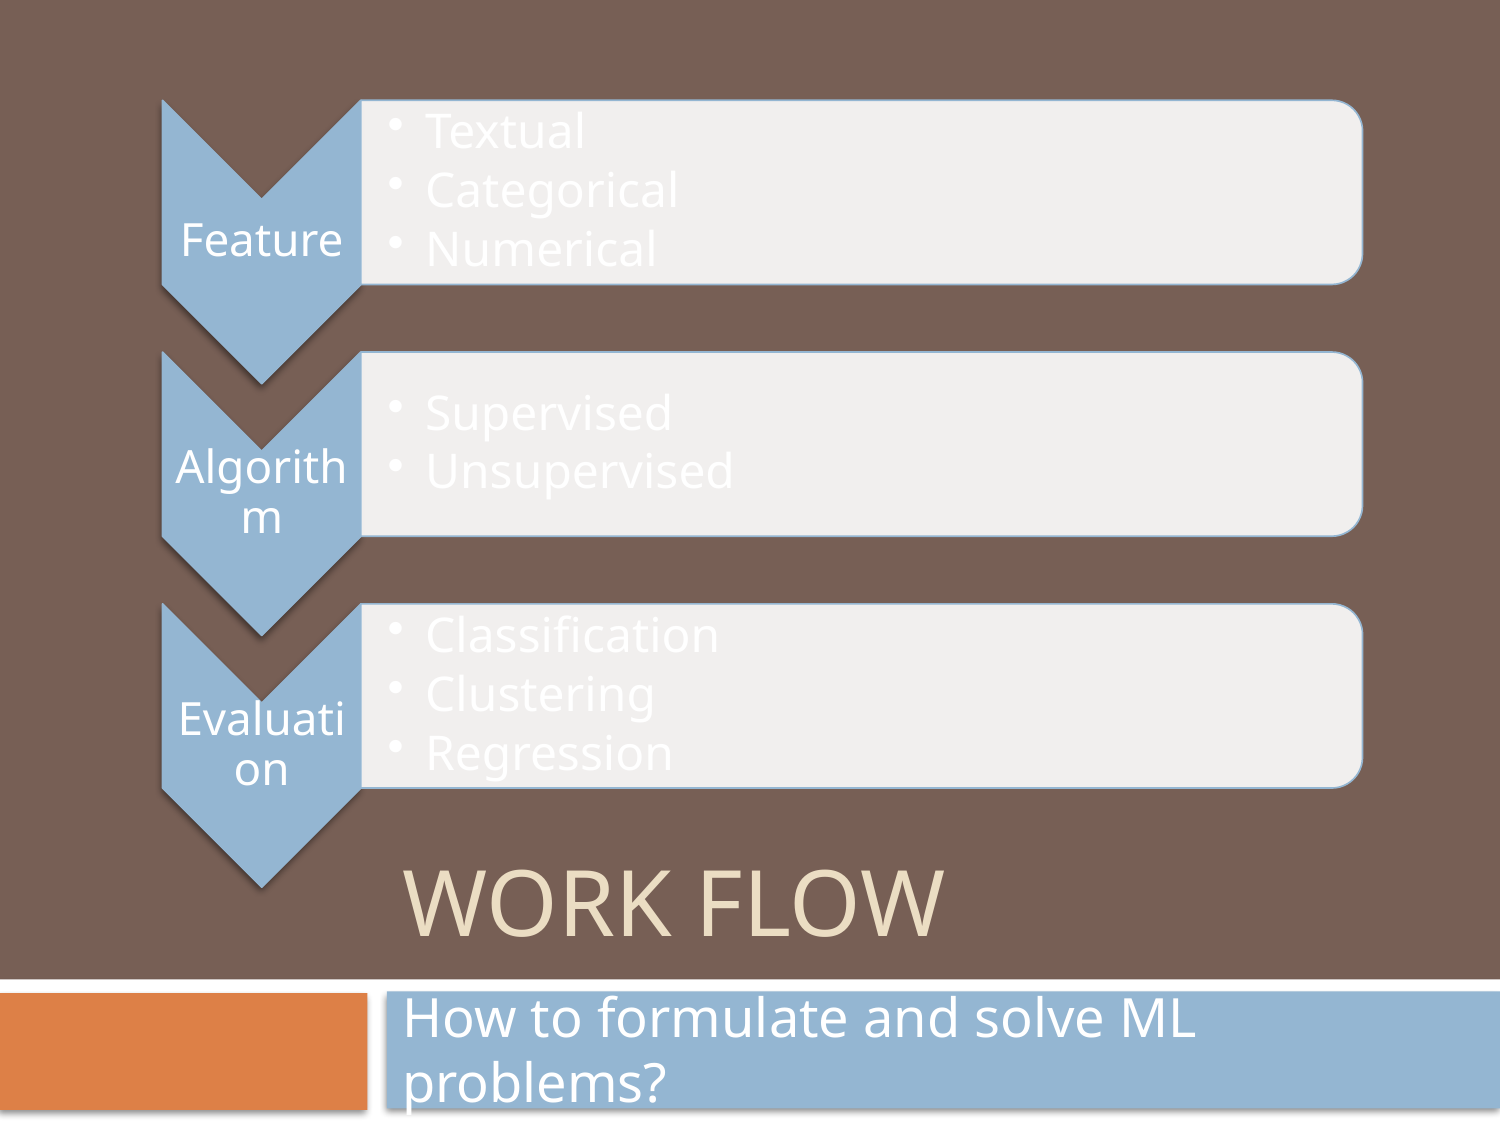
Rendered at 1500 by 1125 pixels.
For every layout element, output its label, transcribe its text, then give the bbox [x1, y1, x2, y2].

title Work flow [387, 662, 1450, 963]
subtitle How to formulate and solve ML problems? [387, 992, 1488, 1105]
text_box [162, 99, 1363, 888]
